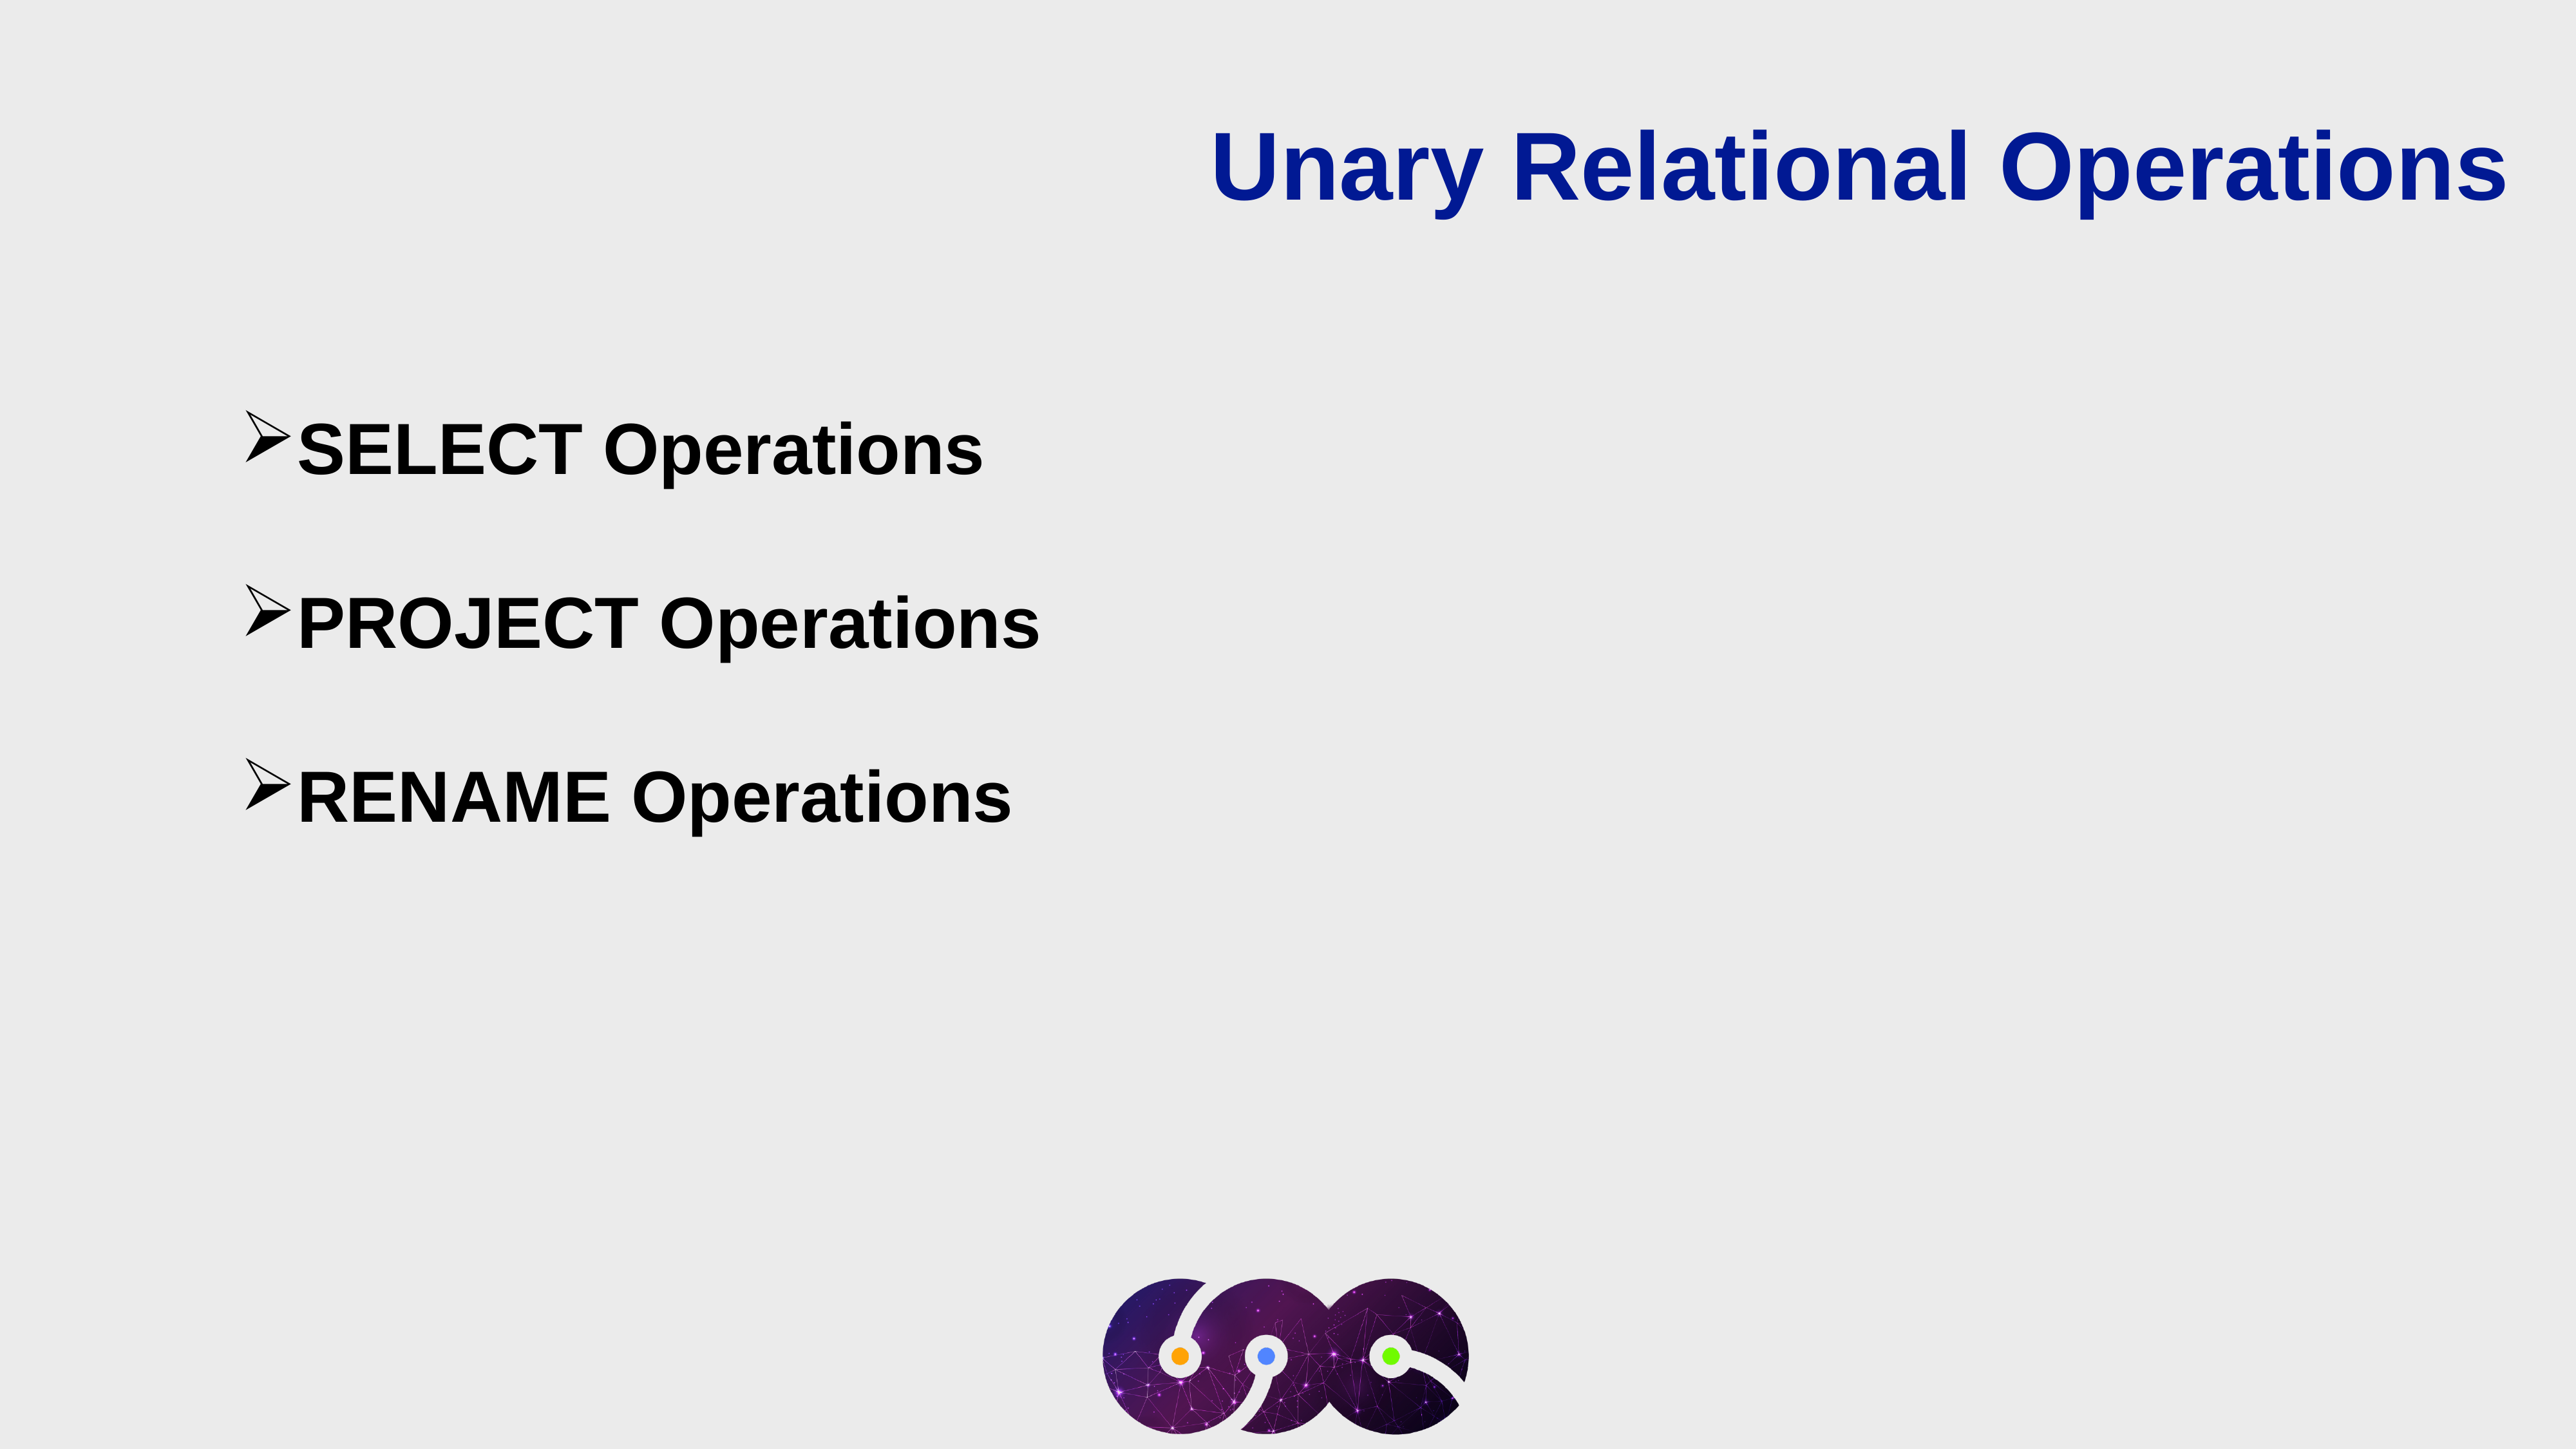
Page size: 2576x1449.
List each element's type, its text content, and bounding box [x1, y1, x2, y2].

text_box SELECT Operations PROJECT Operations RENAME Operations [234, 396, 1771, 842]
text_box Unary Relational Operations [149, 98, 2516, 225]
picture [1093, 1267, 1483, 1449]
